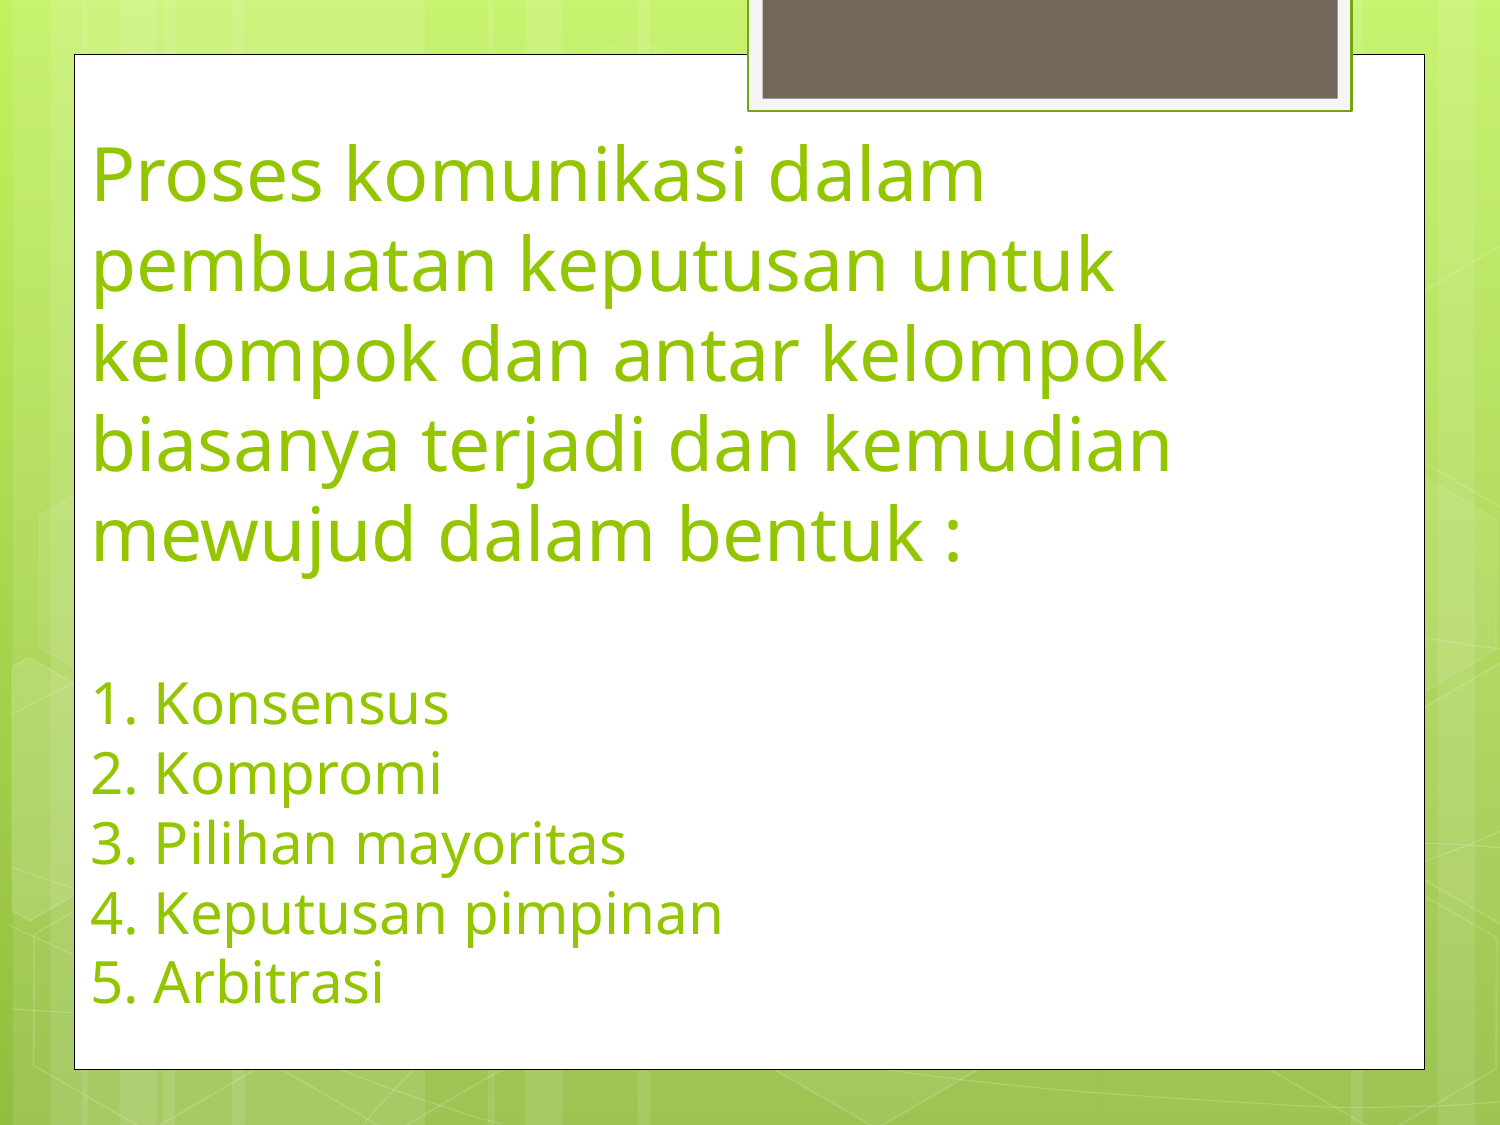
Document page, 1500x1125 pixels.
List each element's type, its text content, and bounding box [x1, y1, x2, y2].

title Proses komunikasi dalam pembuatan keputusan untuk kelompok dan antar kelompok biasanya terjadi dan kemudian mewujud dalam bentuk : 1. Konsensus 2. Kompromi 3. Pilihan mayoritas 4. Keputusan pimpinan 5. Arbitrasi [75, 45, 1425, 1024]
